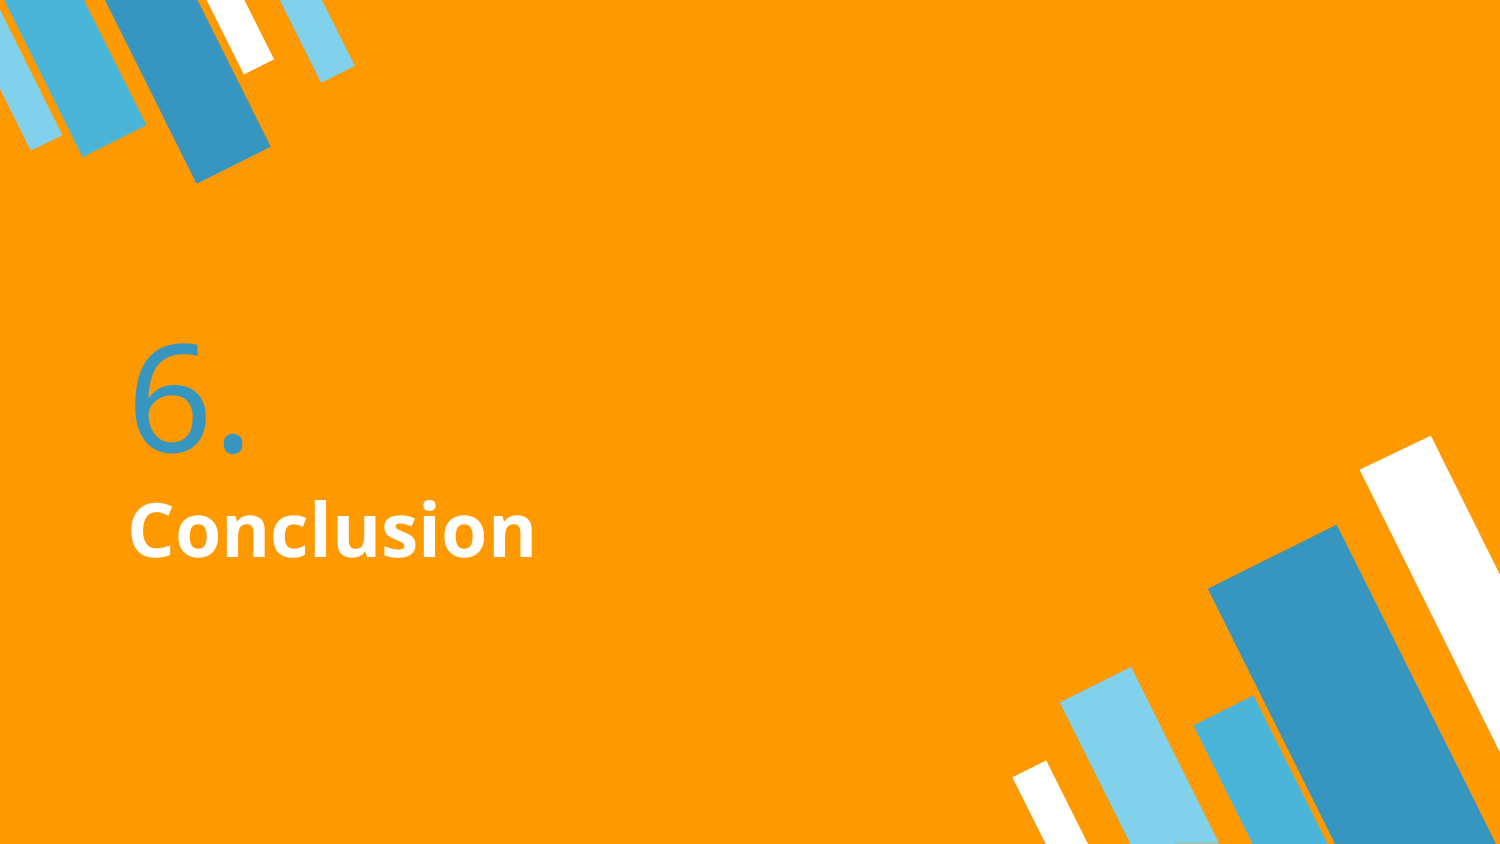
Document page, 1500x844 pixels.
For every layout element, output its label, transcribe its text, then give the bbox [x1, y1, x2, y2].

title 6. Conclusion [112, 397, 945, 588]
